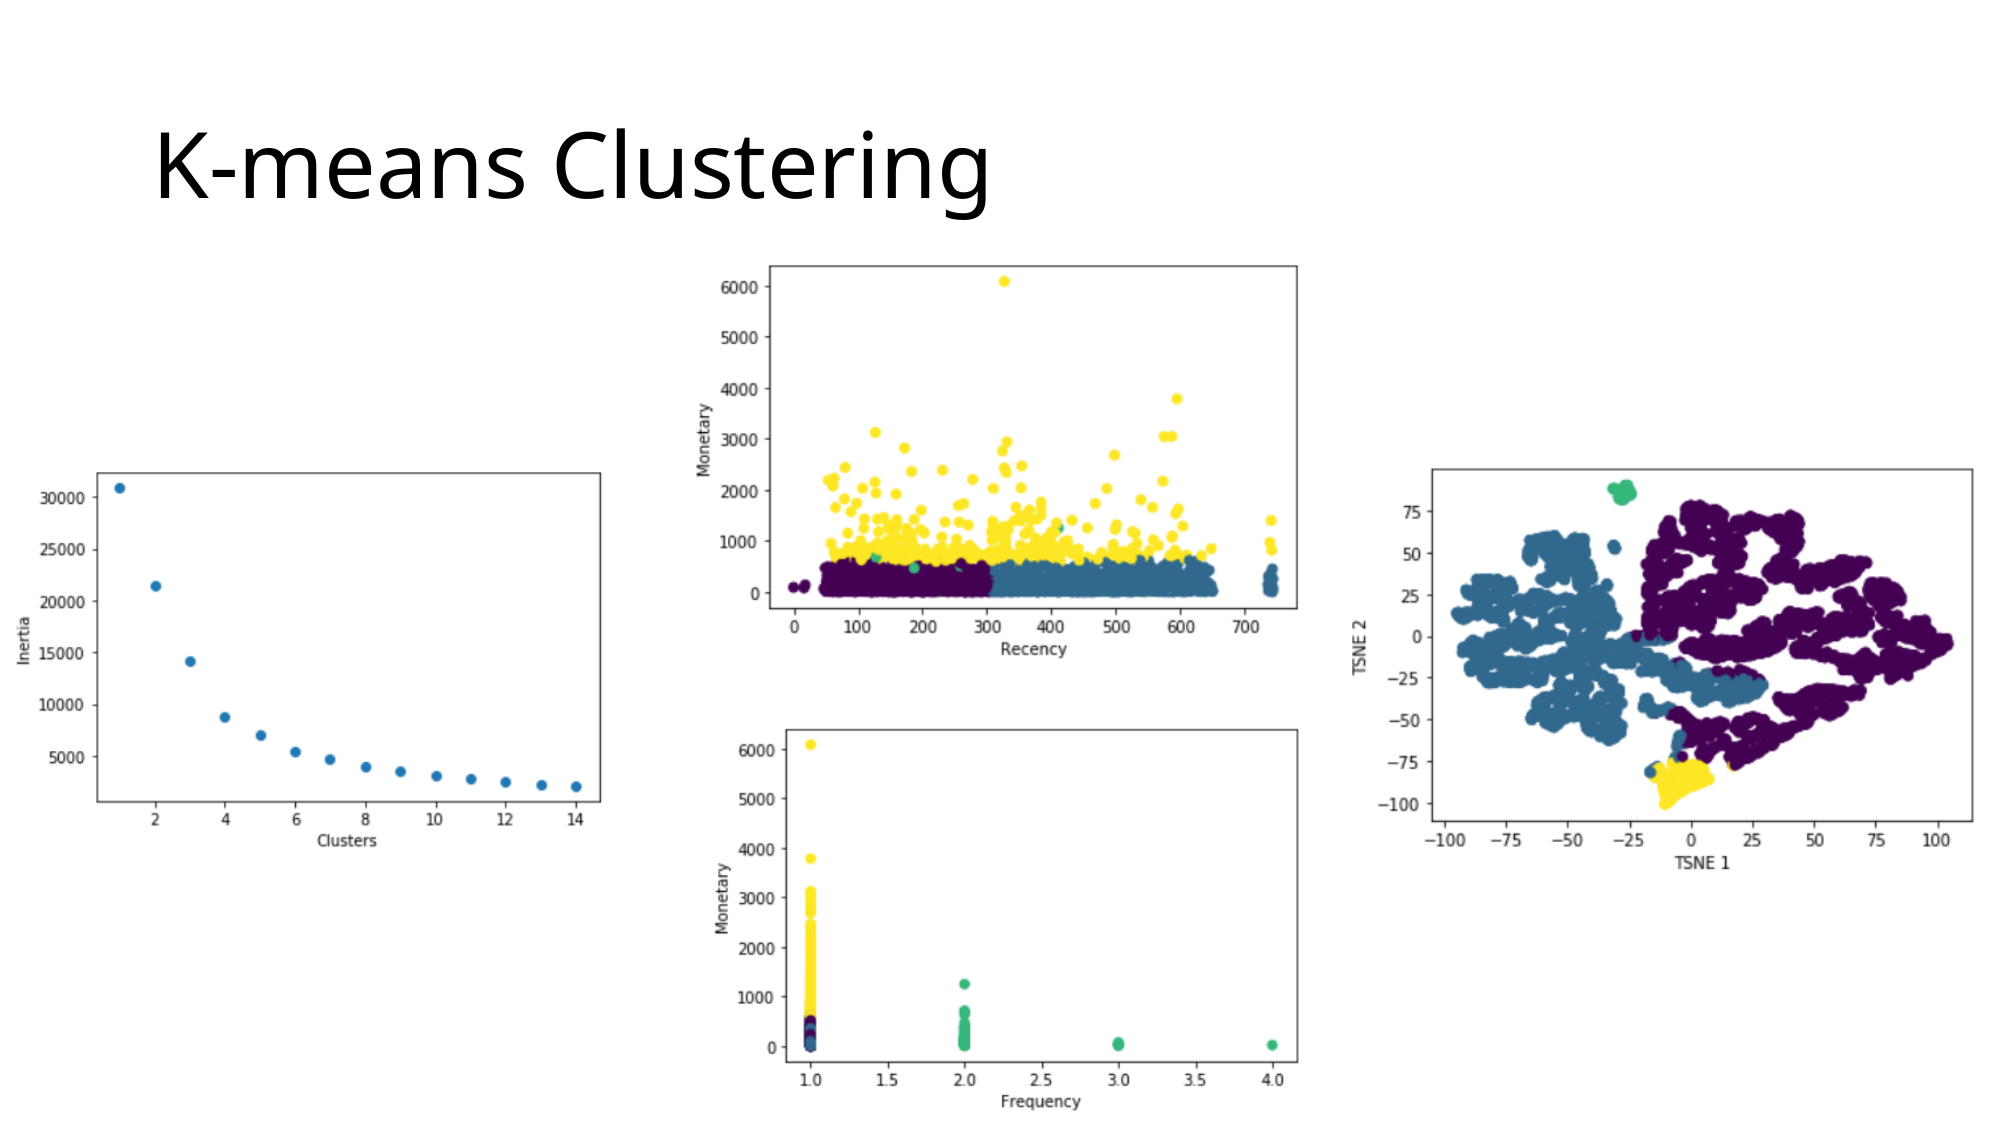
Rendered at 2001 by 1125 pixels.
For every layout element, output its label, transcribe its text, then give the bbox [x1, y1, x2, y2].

picture [1337, 459, 1983, 882]
picture [0, 459, 613, 853]
title K-means Clustering [137, 59, 1863, 278]
picture [687, 248, 1313, 671]
picture [687, 710, 1313, 1125]
